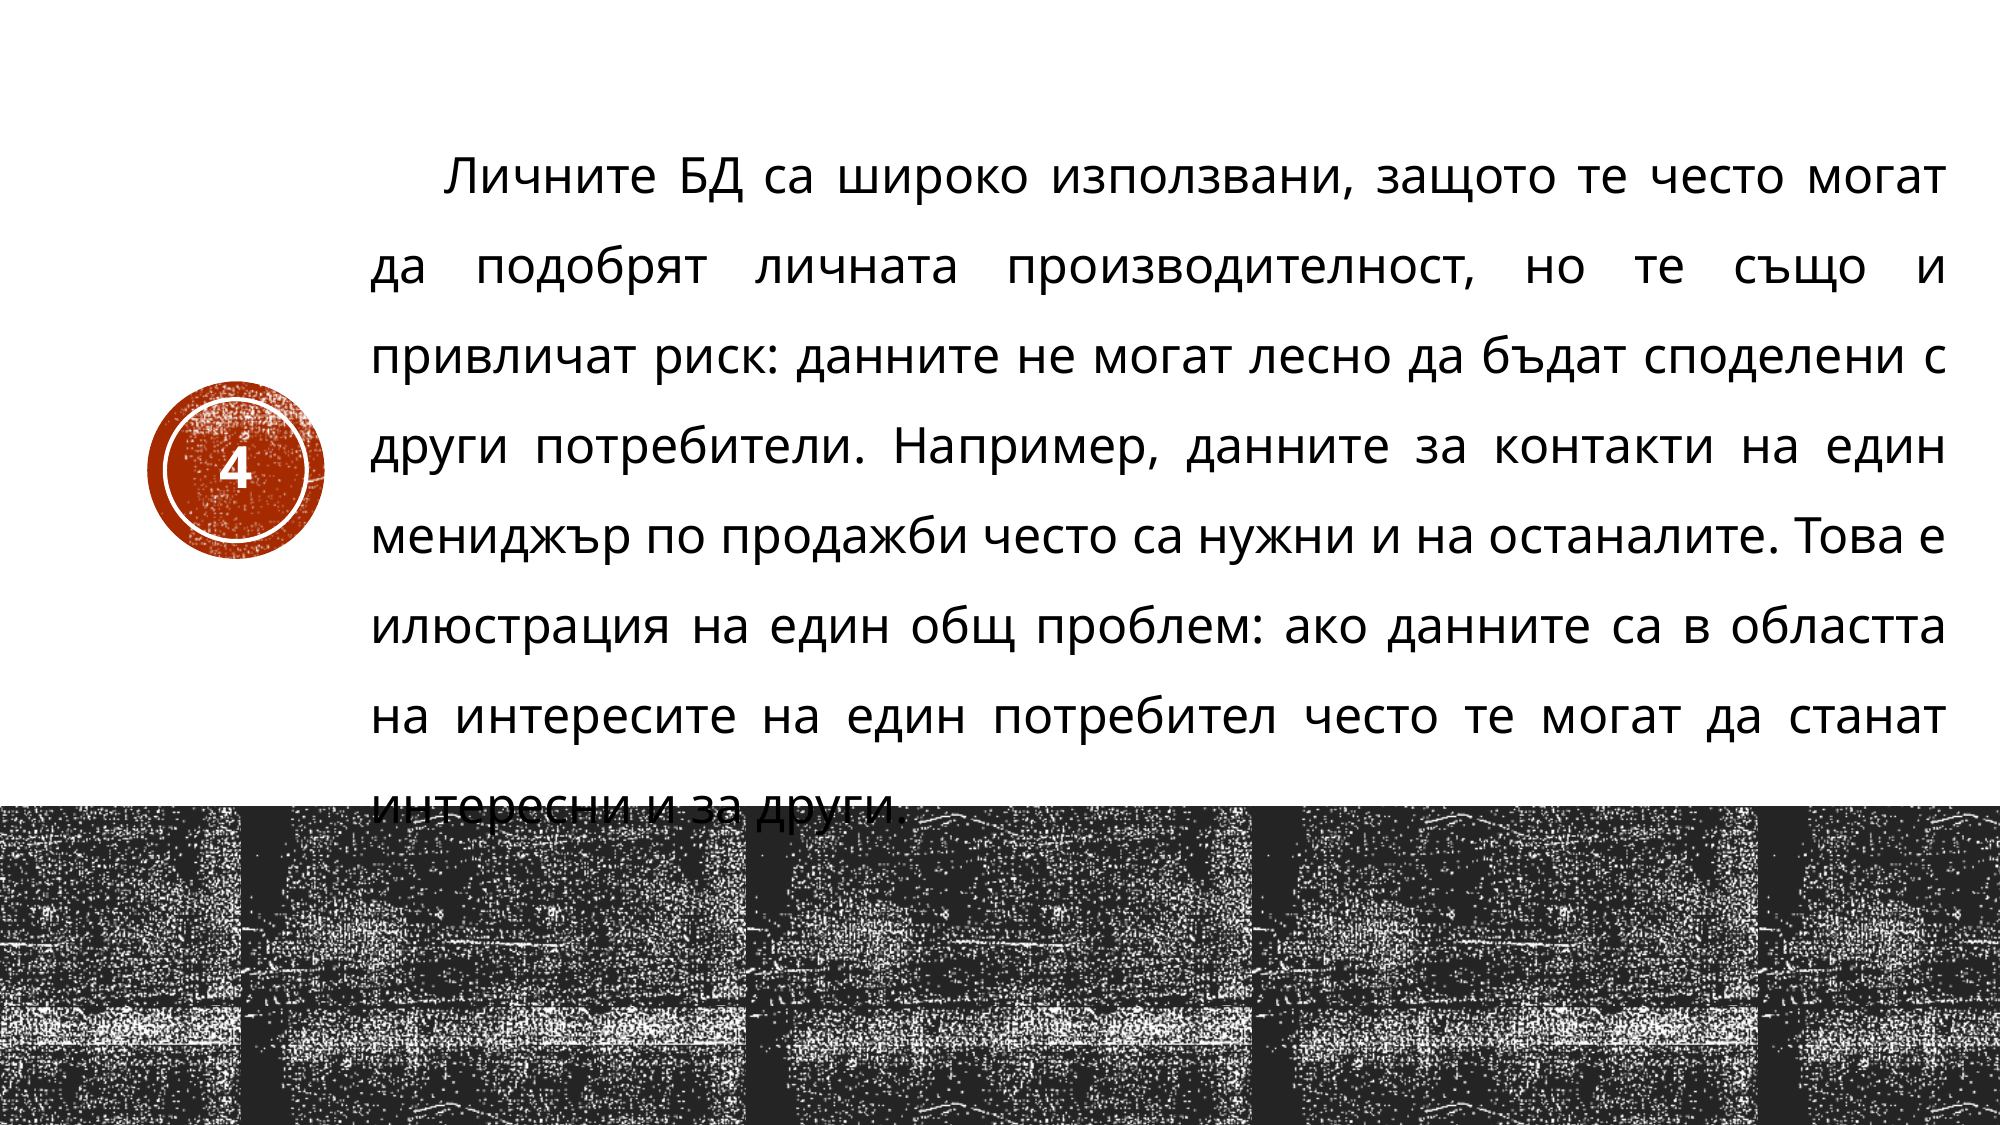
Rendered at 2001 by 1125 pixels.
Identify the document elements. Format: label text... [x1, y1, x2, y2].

slide_number 4 [138, 411, 334, 530]
list Личните БД са широко използвани, защото те често могат да подобрят личната производителност, но те също и привличат риск: данните не могат лесно да бъдат споделени с други потребители. Например, данните за контакти на един мениджър по продажби често са нужни и на останалите. Това е илюстрация на един общ проблем: ако данните са в областта на интересите на един потребител често те могат да станат интересни и за други. [355, 105, 1963, 770]
